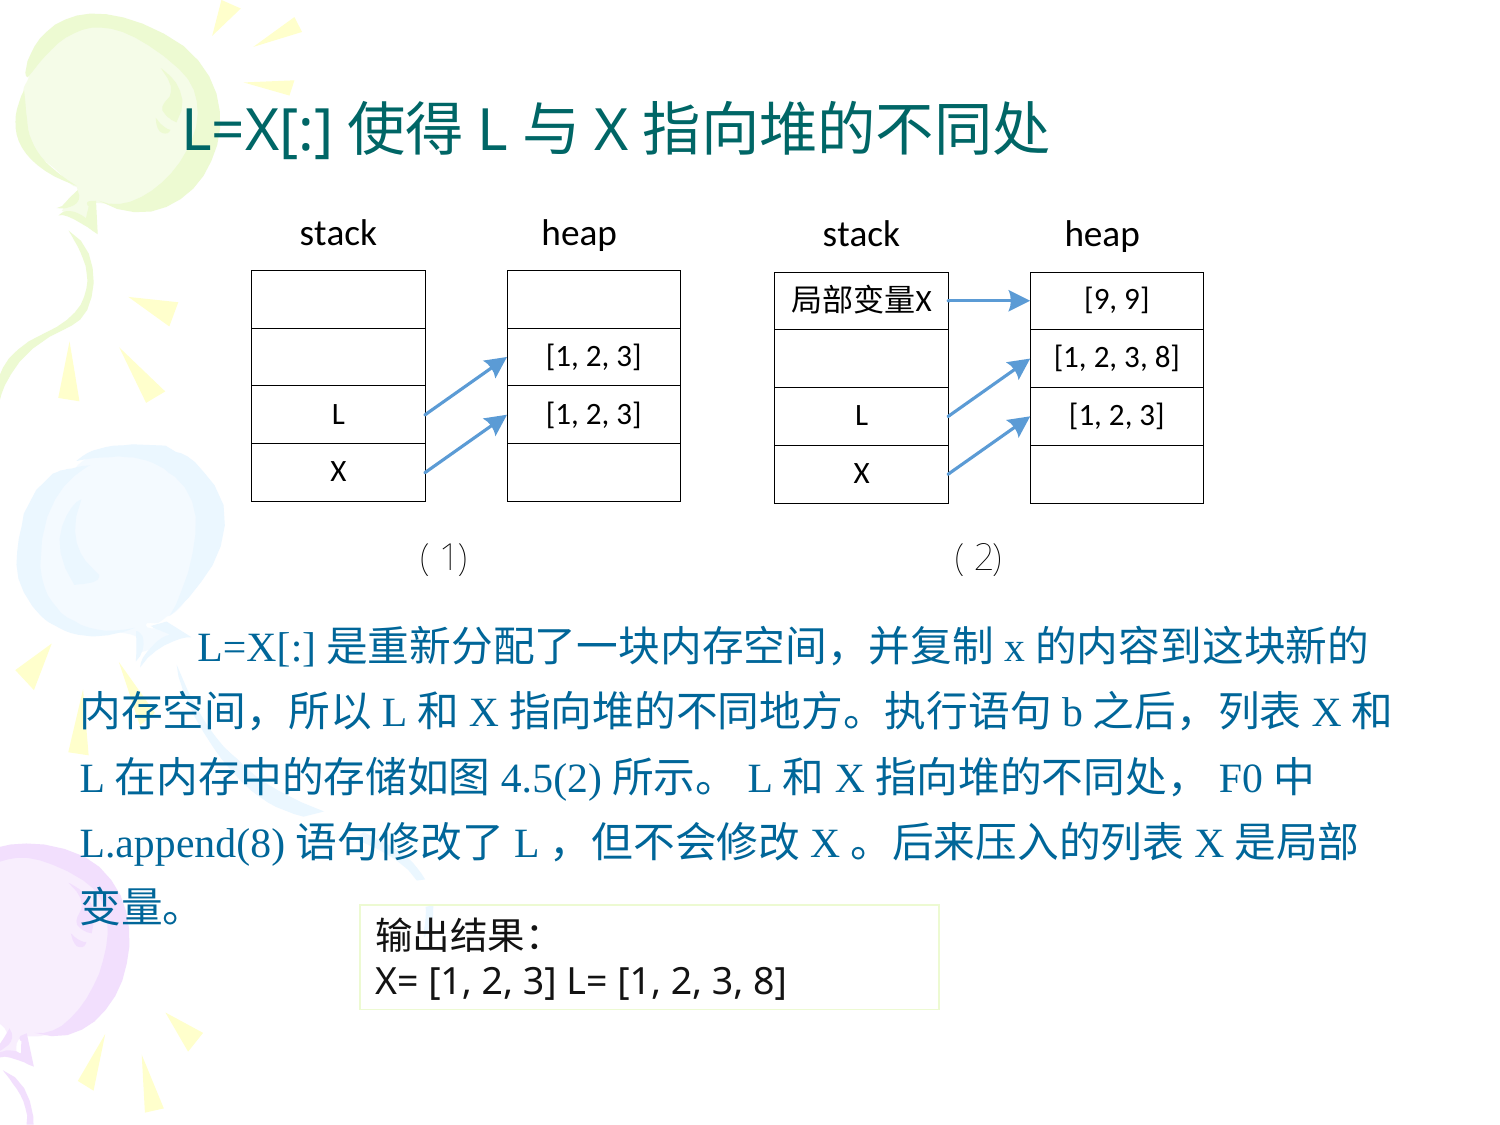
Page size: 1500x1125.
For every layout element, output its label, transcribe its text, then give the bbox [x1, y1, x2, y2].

text_box L=X[:]是重新分配了一块内存空间，并复制x的内容到这块新的内存空间，所以L和X指向堆的不同地方。执行语句b之后，列表X和L在内存中的存储如图4.5(2)所示。L和X指向堆的不同处，F0中L.append(8)语句修改了L，但不会修改X。后来压入的列表X是局部变量。 [64, 597, 1415, 929]
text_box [218, 196, 1223, 599]
title L=X[:]使得L与X指向堆的不同处 [74, 66, 1426, 172]
text_box 输出结果： X= [1, 2, 3] L= [1, 2, 3, 8] [360, 904, 940, 1010]
